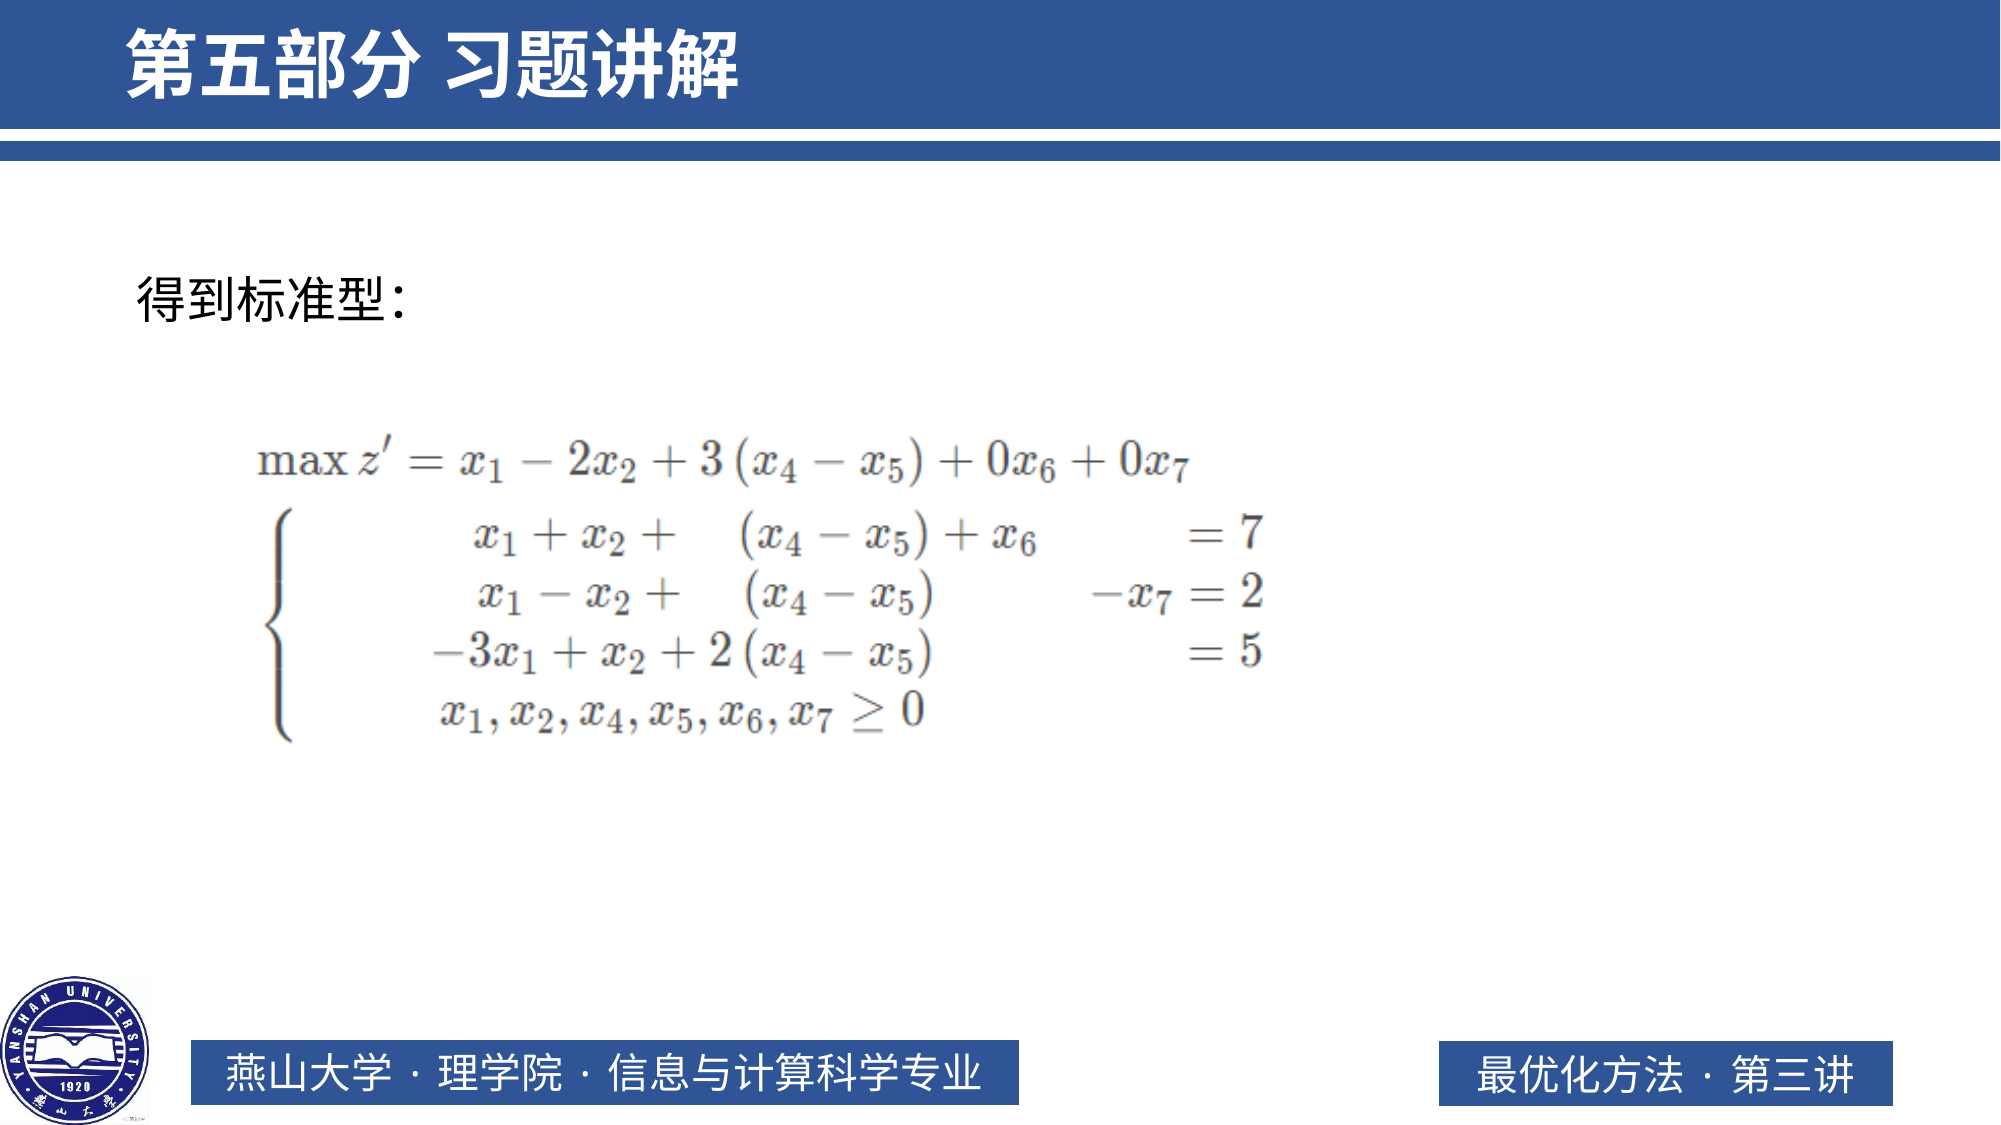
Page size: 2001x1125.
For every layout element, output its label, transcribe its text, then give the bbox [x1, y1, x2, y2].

text_box 第五部分 习题讲解 [108, 10, 1394, 116]
picture [0, 976, 149, 1125]
picture [166, 402, 1336, 763]
text_box 得到标准型： [121, 261, 650, 336]
